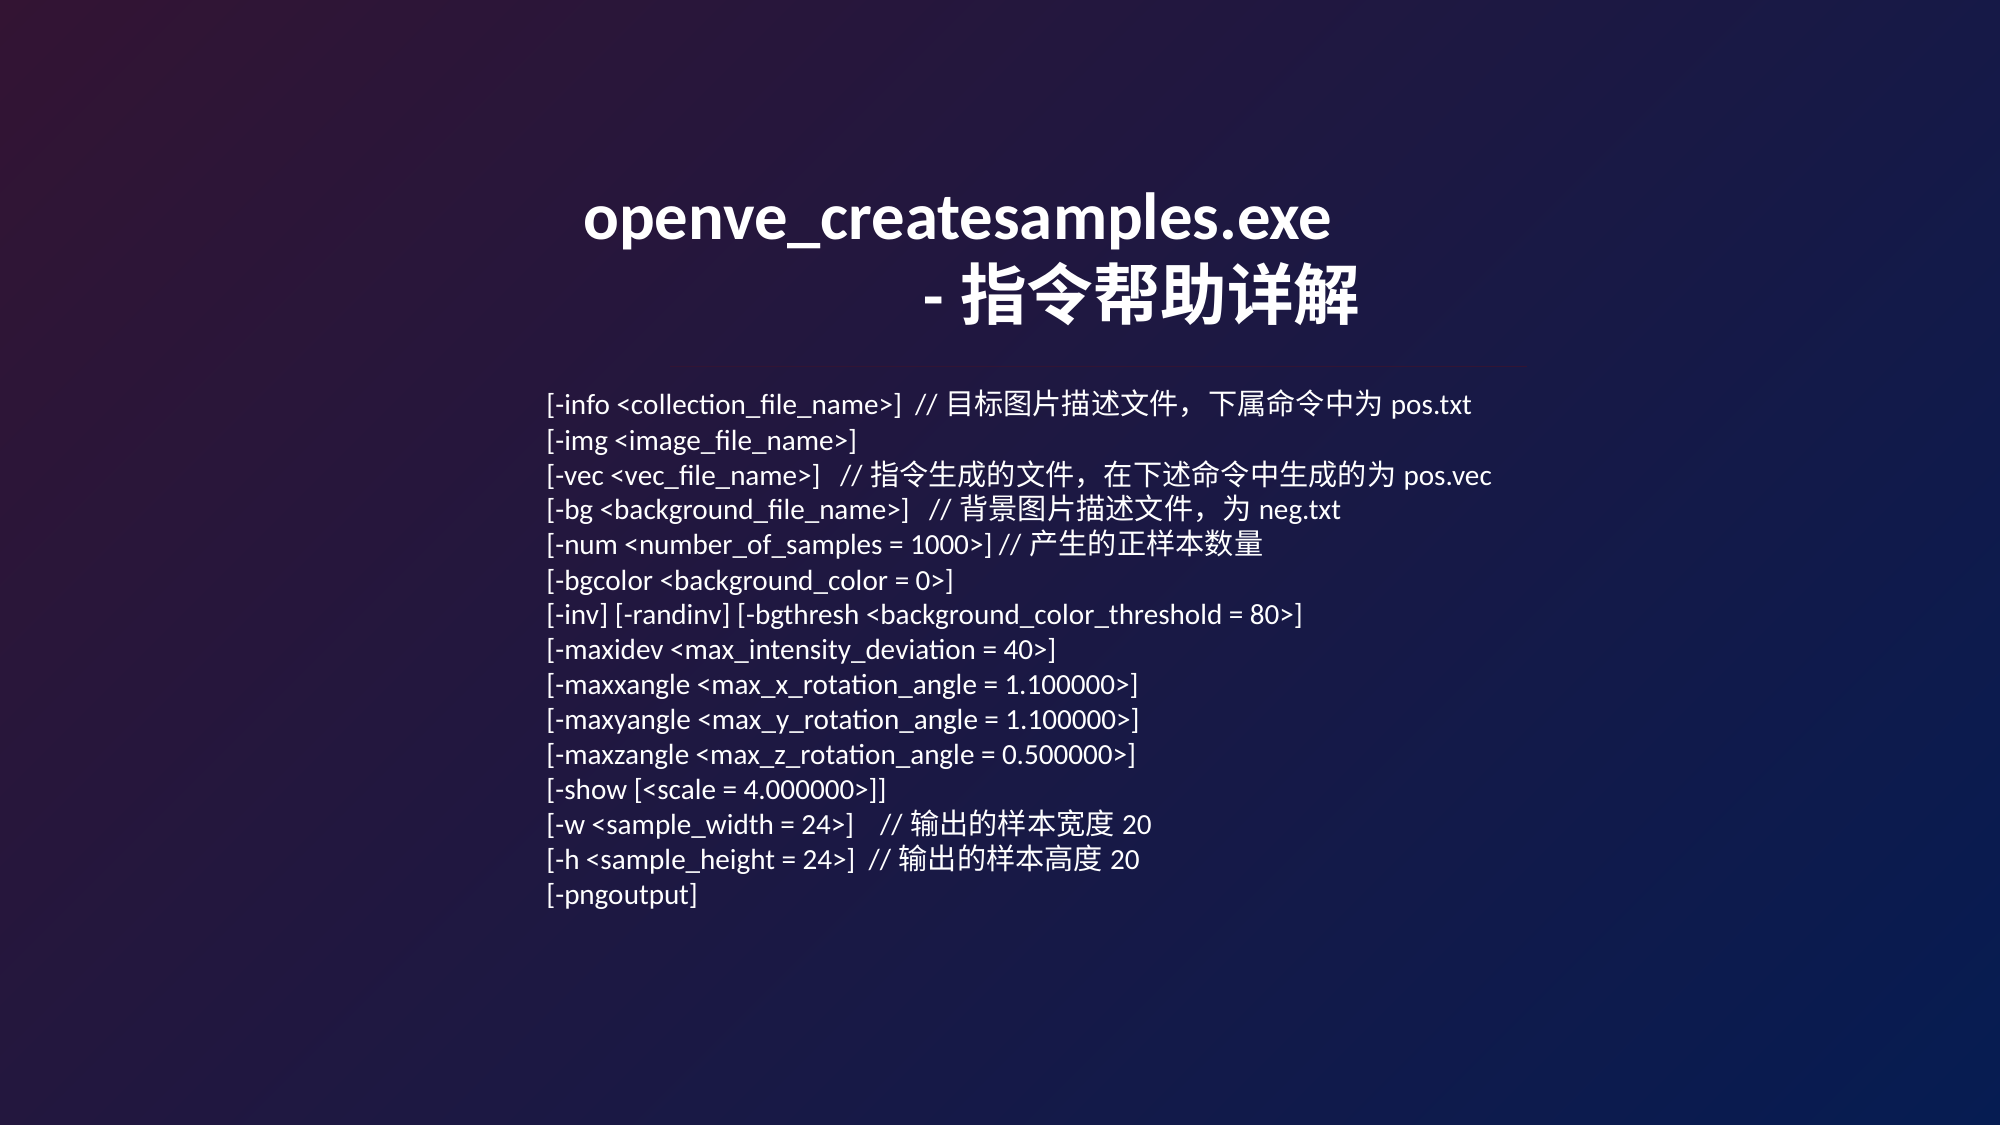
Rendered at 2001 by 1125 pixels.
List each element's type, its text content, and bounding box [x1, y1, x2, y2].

text_box openve_createsamples.exe -指令帮助详解 [568, 164, 1716, 341]
text_box [-info <collection_file_name>] //目标图片描述文件，下属命令中为pos.txt [-img <image_file_name>] [-vec <vec_file_name>] //指令生成的文件，在下述命令中生成的为pos.vec [-bg <background_file_name>] //背景图片描述文件，为neg.txt [-num <number_of_samples = 1000>] //产生的正样本数量 [-bgcolor <background_color = 0>] [-inv] [-randinv] [-bgthresh <background_color_threshold = 80>] [-maxidev <max_intensity_deviation = 40>] [-maxxangle <max_x_rotation_angle = 1.100000>] [-maxyangle <max_y_rotation_angle = 1.100000>] [-maxzangle <max_z_rotation_angle = 0.500000>] [-show [<scale = 4.000000>]] [-w <sample_width = 24>] //输出的样本宽度20 [-h <sample_height = 24>] //输出的样本高度20 [-pngoutput] [518, 378, 1669, 918]
